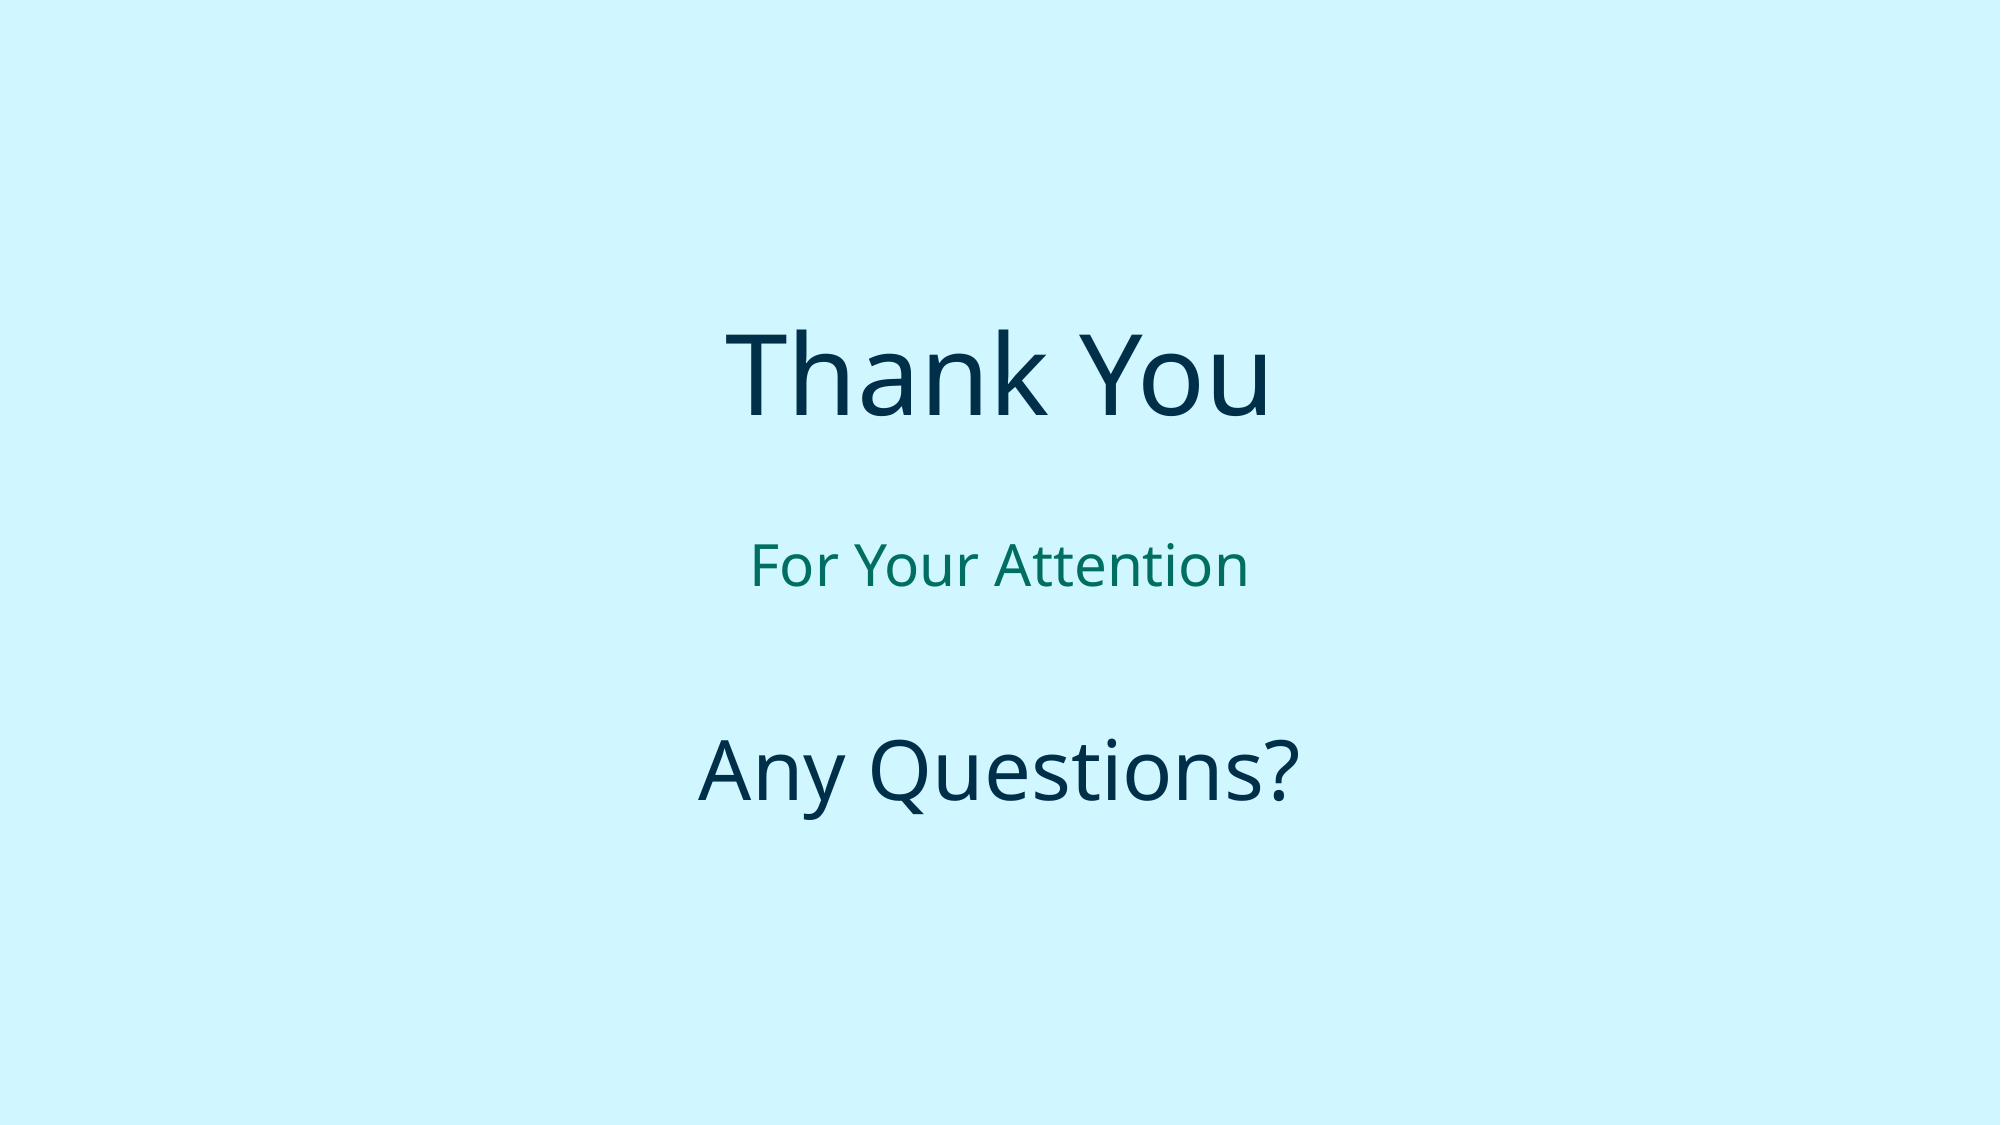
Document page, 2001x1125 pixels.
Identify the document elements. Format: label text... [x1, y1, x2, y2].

list Thank You For Your Attention Any Questions? [137, 310, 1863, 927]
